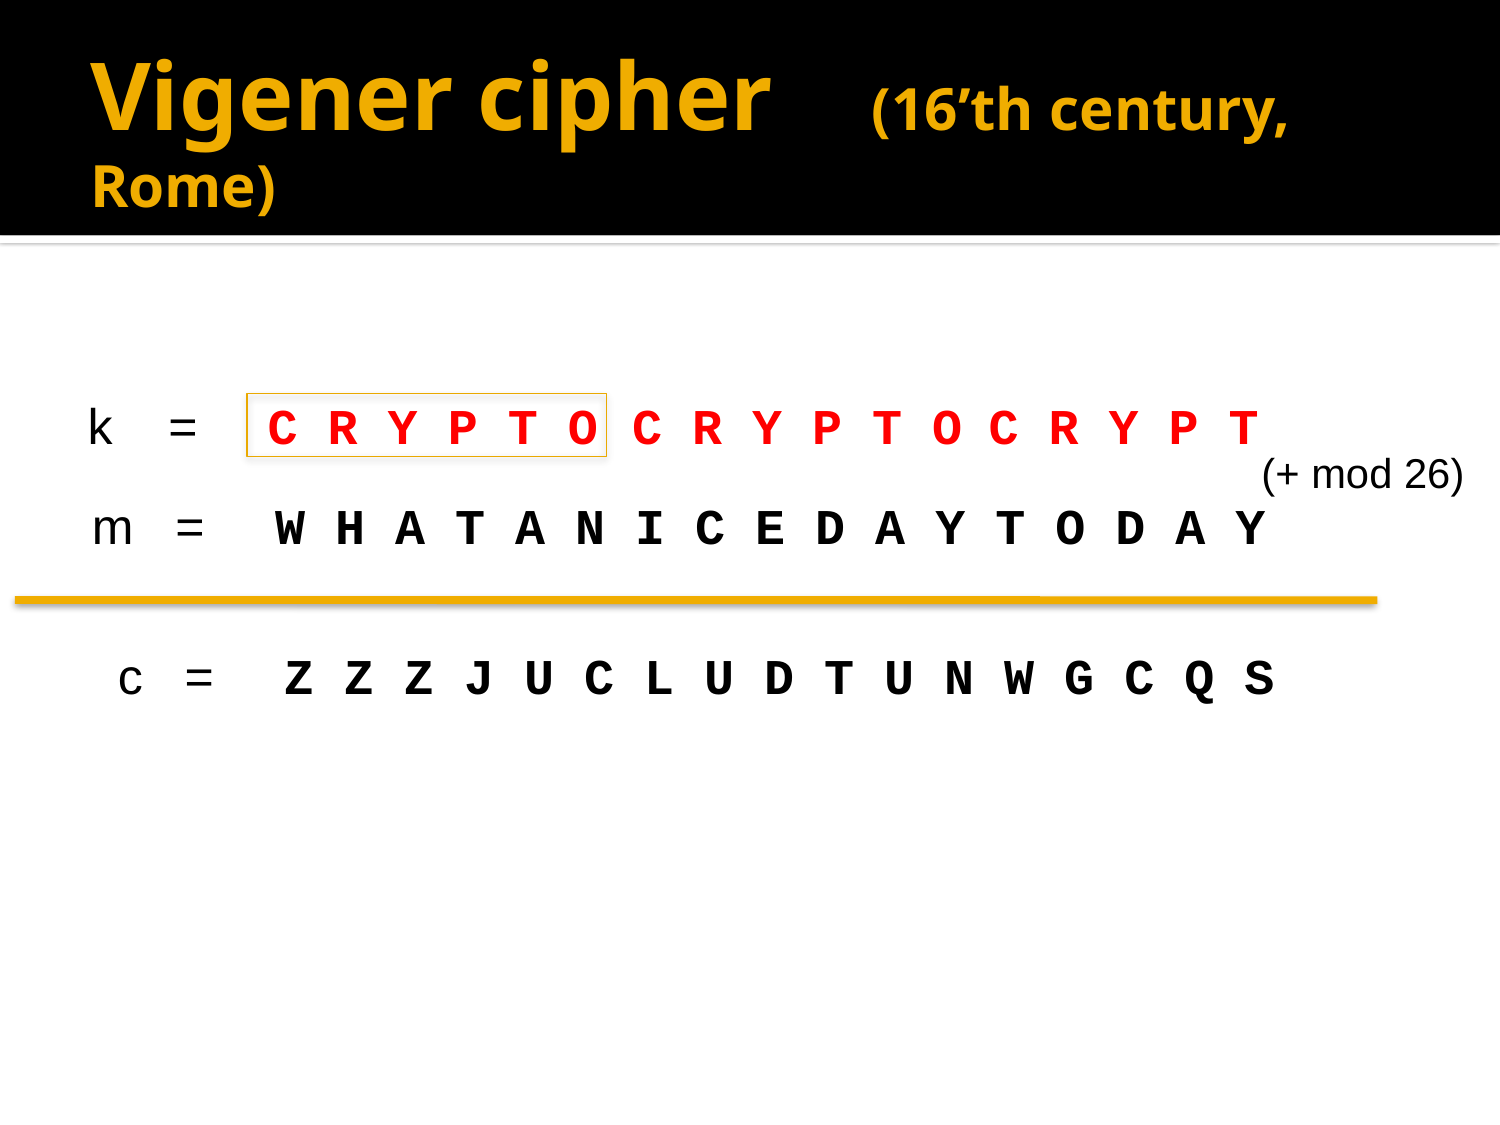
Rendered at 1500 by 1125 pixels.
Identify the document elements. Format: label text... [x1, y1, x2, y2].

text_box c = Z Z Z J U C L U D T U N W G C Q S [19, 636, 1319, 712]
text_box k = C R Y P T O [72, 387, 613, 463]
text_box [246, 393, 607, 457]
text_box C R Y P T O [617, 387, 973, 463]
title Vigener cipher (16’th century, Rome) [75, 25, 1425, 231]
text_box m = W H A T A N I C E D A Y T O D A Y [21, 486, 1280, 562]
text_box C R Y P T [973, 387, 1304, 463]
text_box (+ mod 26) [1246, 439, 1480, 505]
